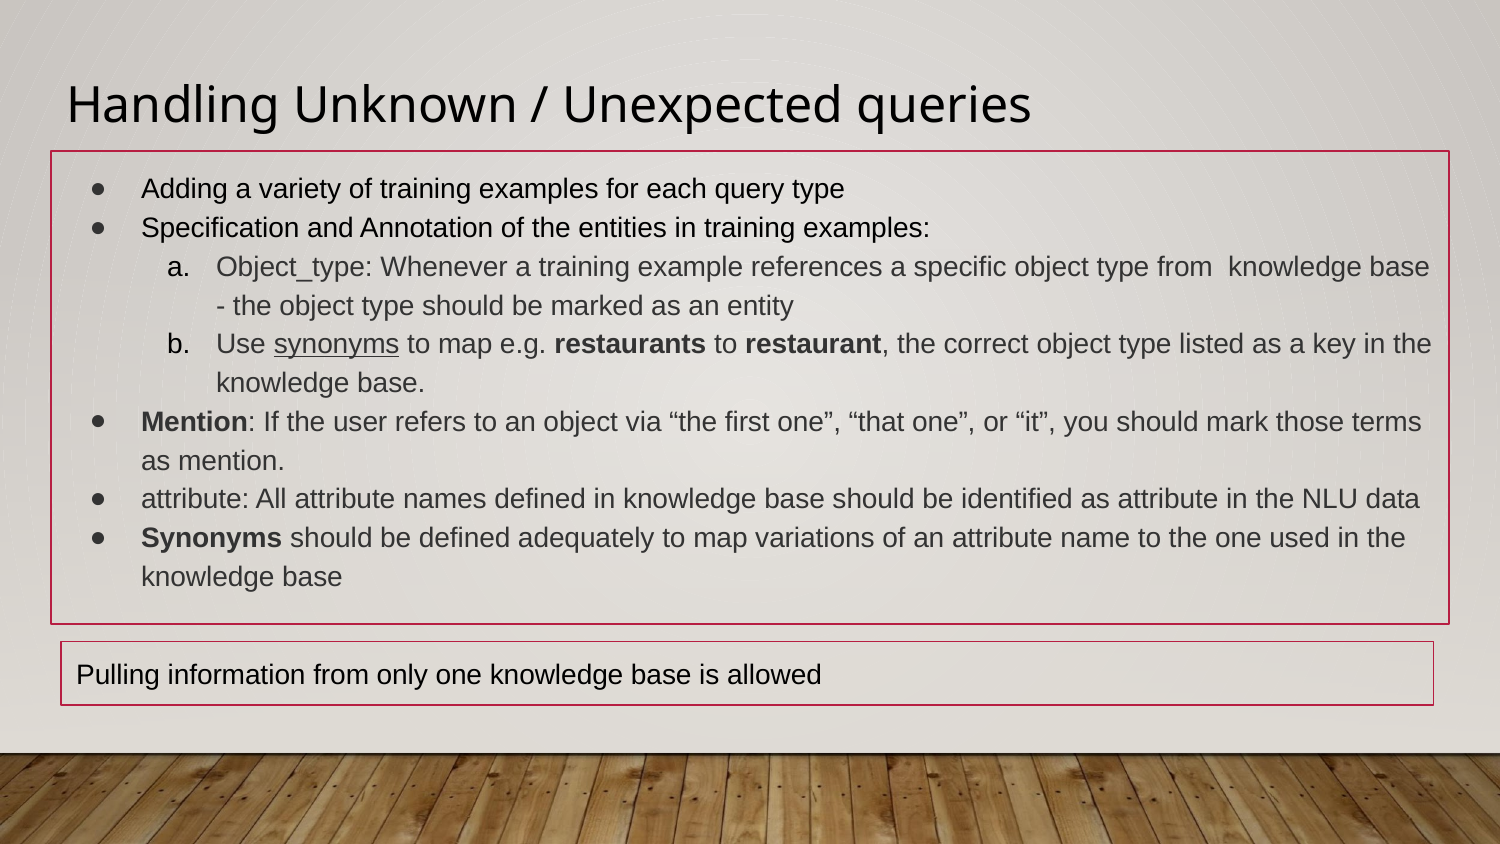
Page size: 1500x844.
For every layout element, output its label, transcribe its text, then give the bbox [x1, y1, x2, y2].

title Handling Unknown / Unexpected queries [51, 64, 1449, 150]
picture [0, 753, 1500, 844]
text_box Pulling information from only one knowledge base is allowed [61, 641, 1434, 706]
list Adding a variety of training examples for each query type Specification and Annotation of the entities in training examples: Object_type: Whenever a training example references a specific object type from knowledge base - the object type should be marked as an entity Use synonyms to map e.g. restaurants to restaurant, the correct object type listed as a key in the knowledge base. Mention: If the user refers to an object via “the first one”, “that one”, or “it”, you should mark those terms as mention. attribute: All attribute names defined in knowledge base should be identified as attribute in the NLU data Synonyms should be defined adequately to map variations of an attribute name to the one used in the knowledge base [51, 150, 1449, 625]
